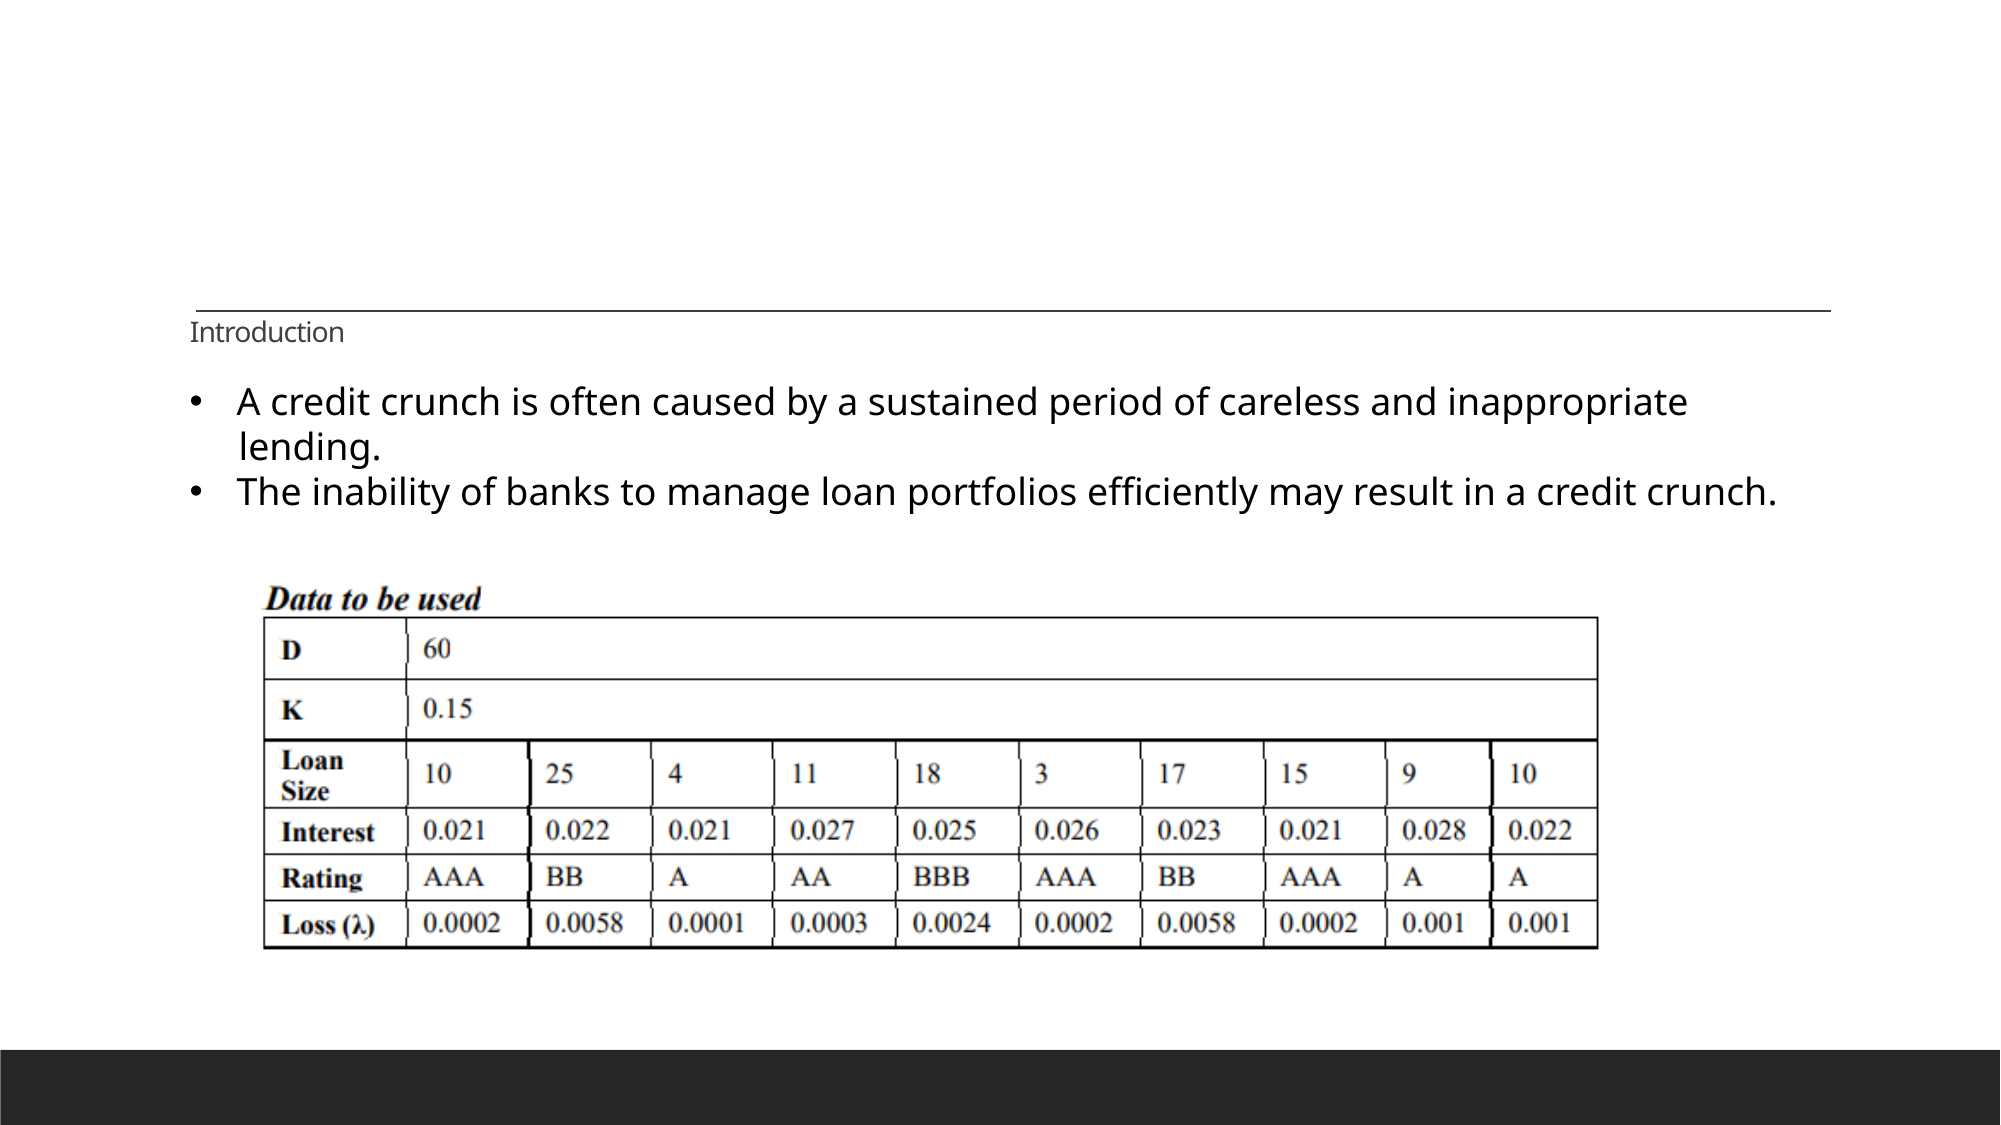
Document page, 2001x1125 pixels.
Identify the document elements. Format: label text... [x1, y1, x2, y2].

text_box A credit crunch is often caused by a sustained period of careless and inappropriate lending. The inability of banks to manage loan portfolios efficiently may result in a credit crunch. [174, 370, 1825, 566]
picture [213, 556, 1646, 1020]
title Introduction [174, 152, 1825, 370]
